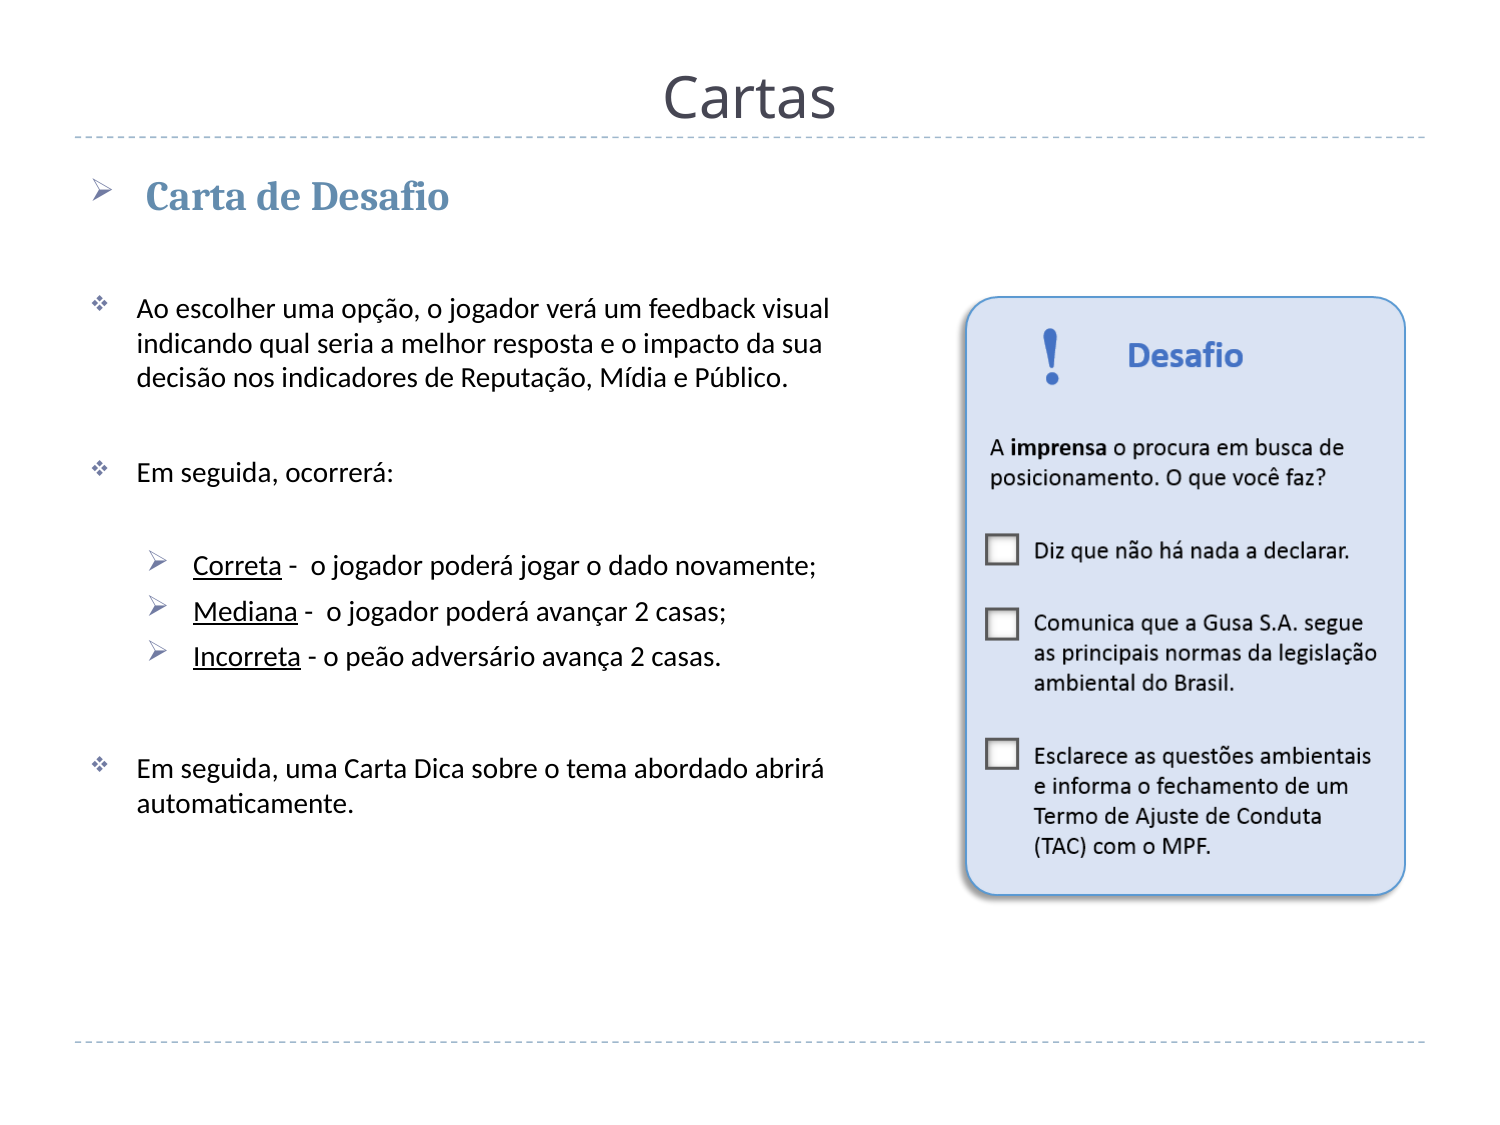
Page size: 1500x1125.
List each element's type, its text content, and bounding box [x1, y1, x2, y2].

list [952, 275, 1410, 909]
title Cartas [75, 37, 1425, 138]
list Carta de Desafio Ao escolher uma opção, o jogador verá um feedback visual indicando qual seria a melhor resposta e o impacto da sua decisão nos indicadores de Reputação, Mídia e Público. Em seguida, ocorrerá: Correta - o jogador poderá jogar o dado novamente; Mediana - o jogador poderá avançar 2 casas; Incorreta - o peão adversário avança 2 casas. Em seguida, uma Carta Dica sobre o tema abordado abrirá automaticamente. [75, 161, 928, 1024]
